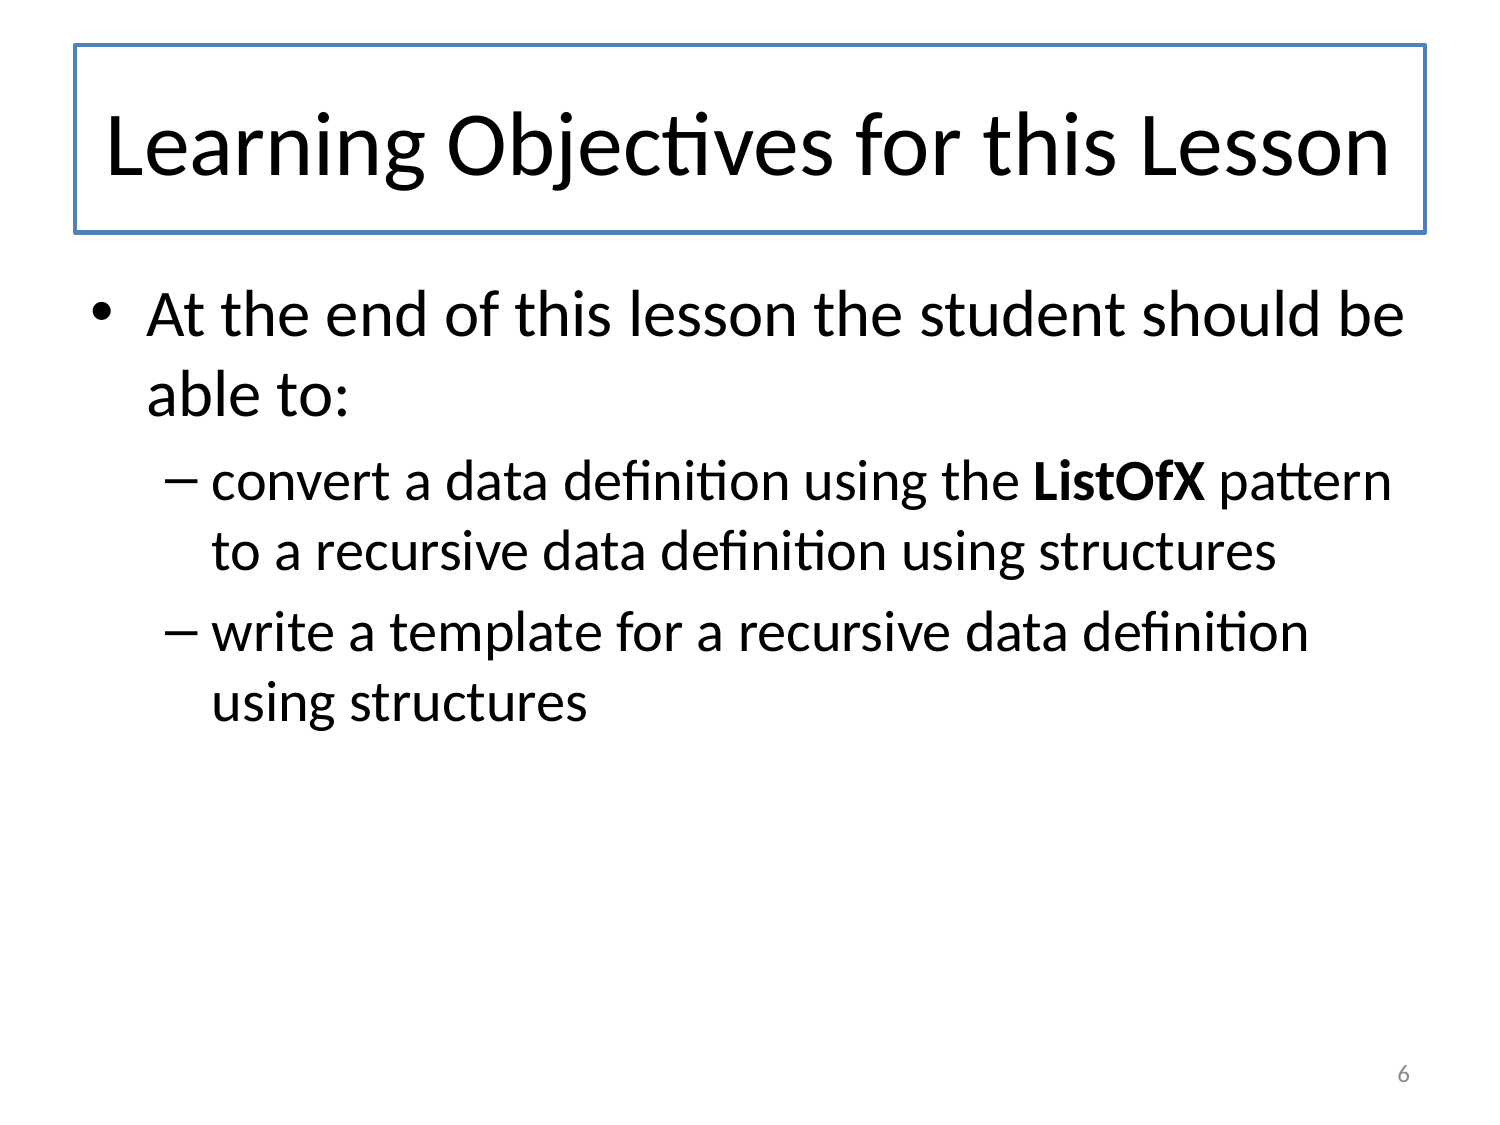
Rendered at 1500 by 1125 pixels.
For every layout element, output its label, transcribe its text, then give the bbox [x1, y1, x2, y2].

title Learning Objectives for this Lesson [73, 43, 1427, 235]
slide_number 6 [1074, 1042, 1425, 1103]
list At the end of this lesson the student should be able to: convert a data definition using the ListOfX pattern to a recursive data definition using structures write a template for a recursive data definition using structures [75, 262, 1425, 1005]
